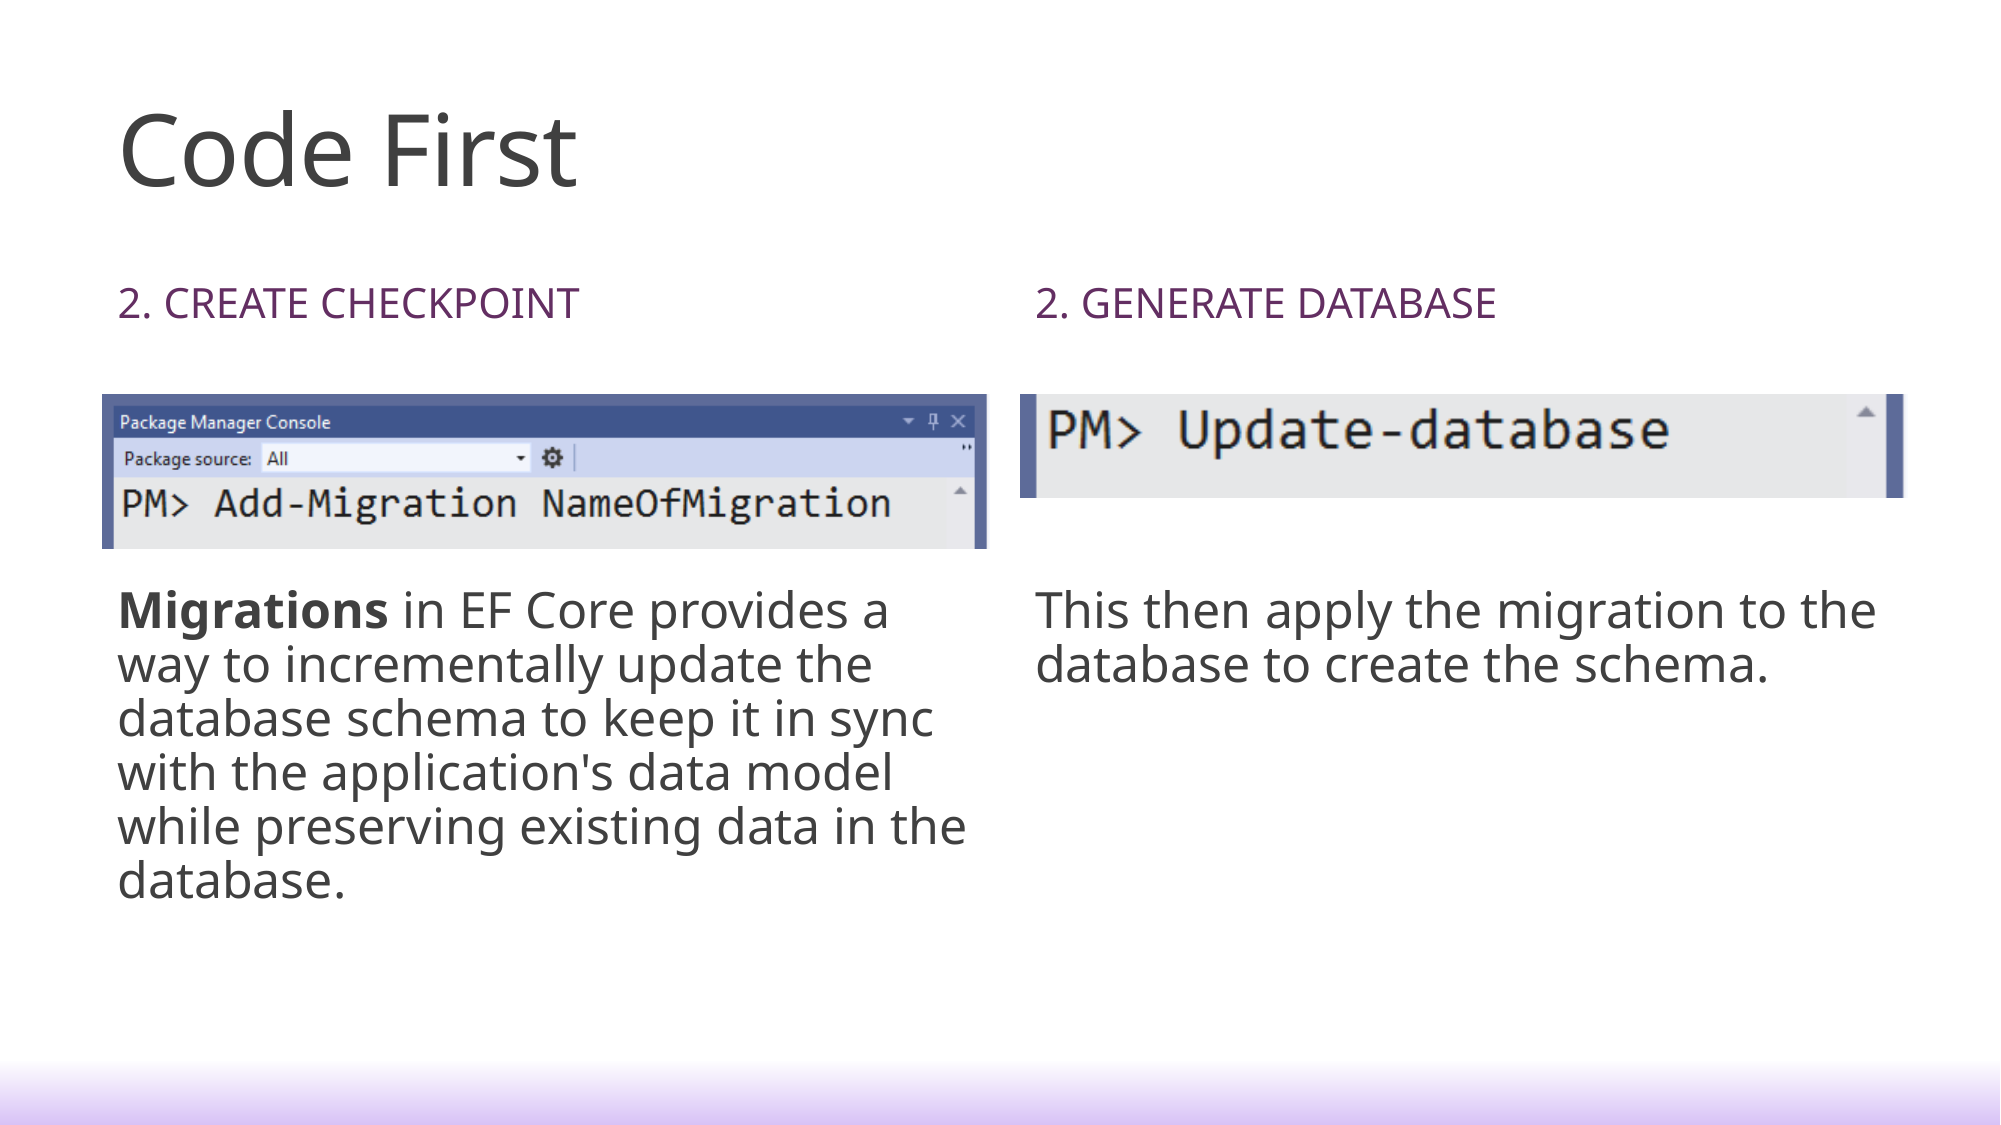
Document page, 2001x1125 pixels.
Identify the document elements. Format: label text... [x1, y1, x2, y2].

picture [102, 394, 990, 549]
list 2. Create Checkpoint [102, 244, 990, 365]
list This then apply the migration to the database to create the schema. [1020, 578, 1908, 1030]
title Code First [102, 76, 1908, 215]
picture [1019, 394, 1908, 498]
list 2. GENERATE DATABASE [1020, 244, 1908, 365]
list Migrations in EF Core provides a way to incrementally update the database schema to keep it in sync with the application's data model while preserving existing data in the database. [102, 578, 990, 1030]
